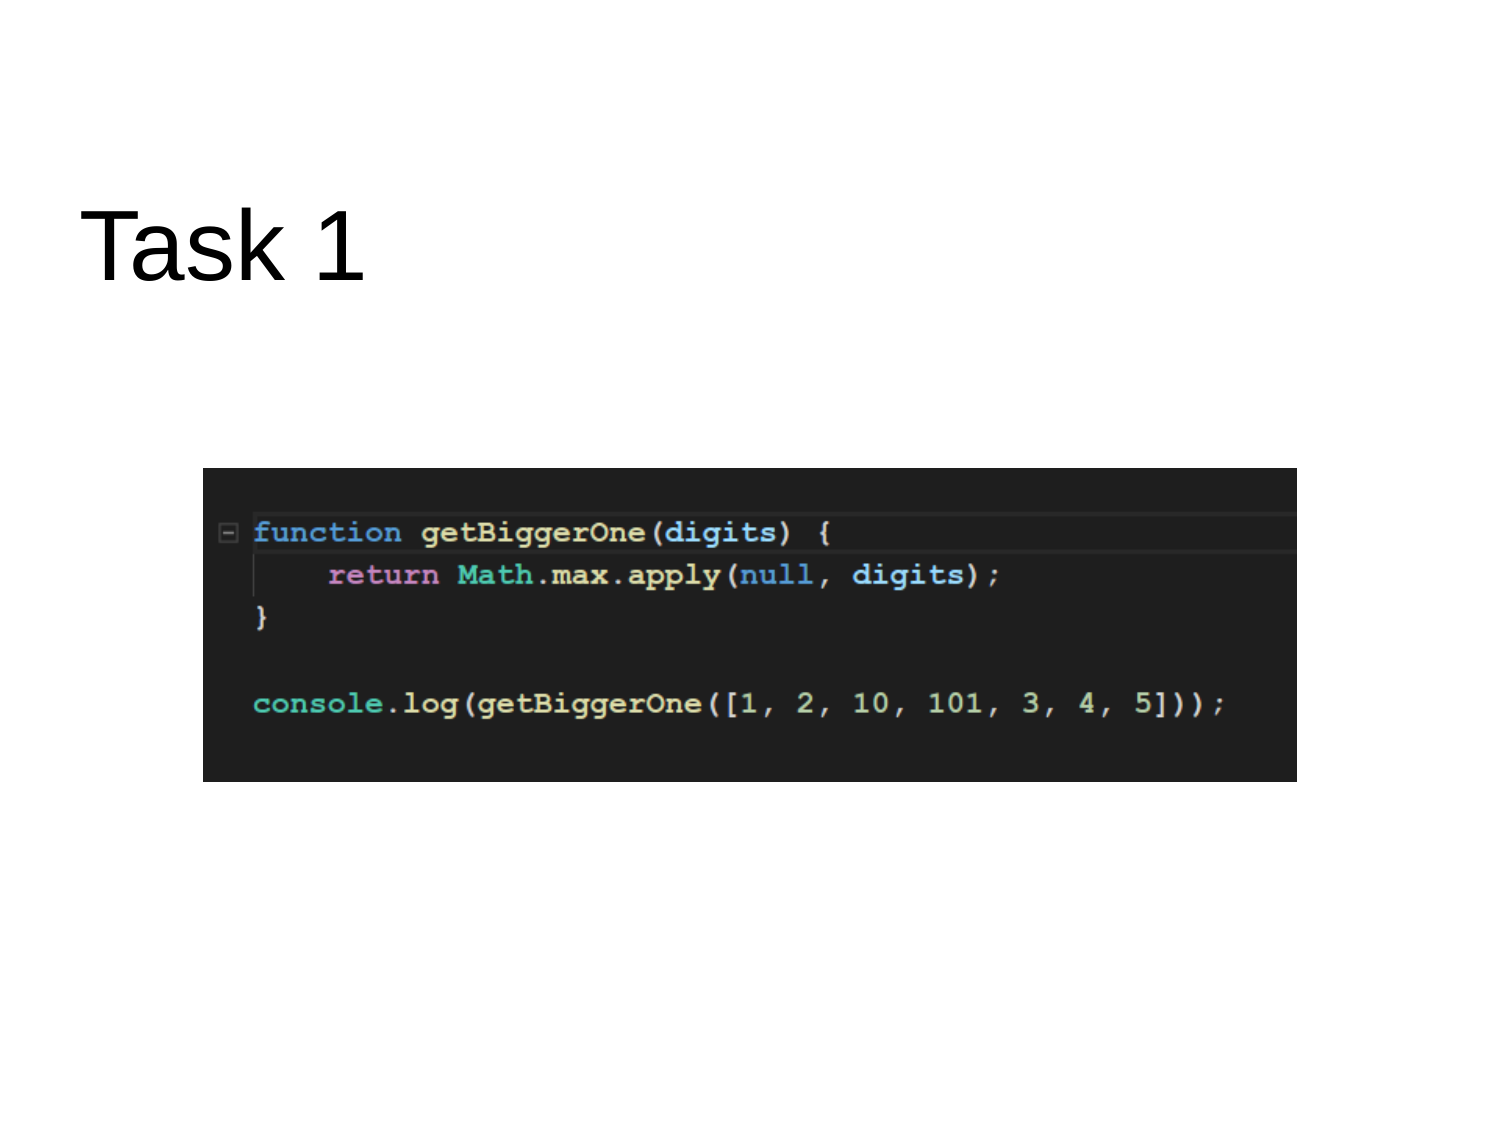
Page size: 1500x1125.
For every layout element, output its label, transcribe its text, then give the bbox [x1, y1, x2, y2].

text_box Task 1 [65, 165, 1458, 316]
picture [202, 468, 1298, 782]
